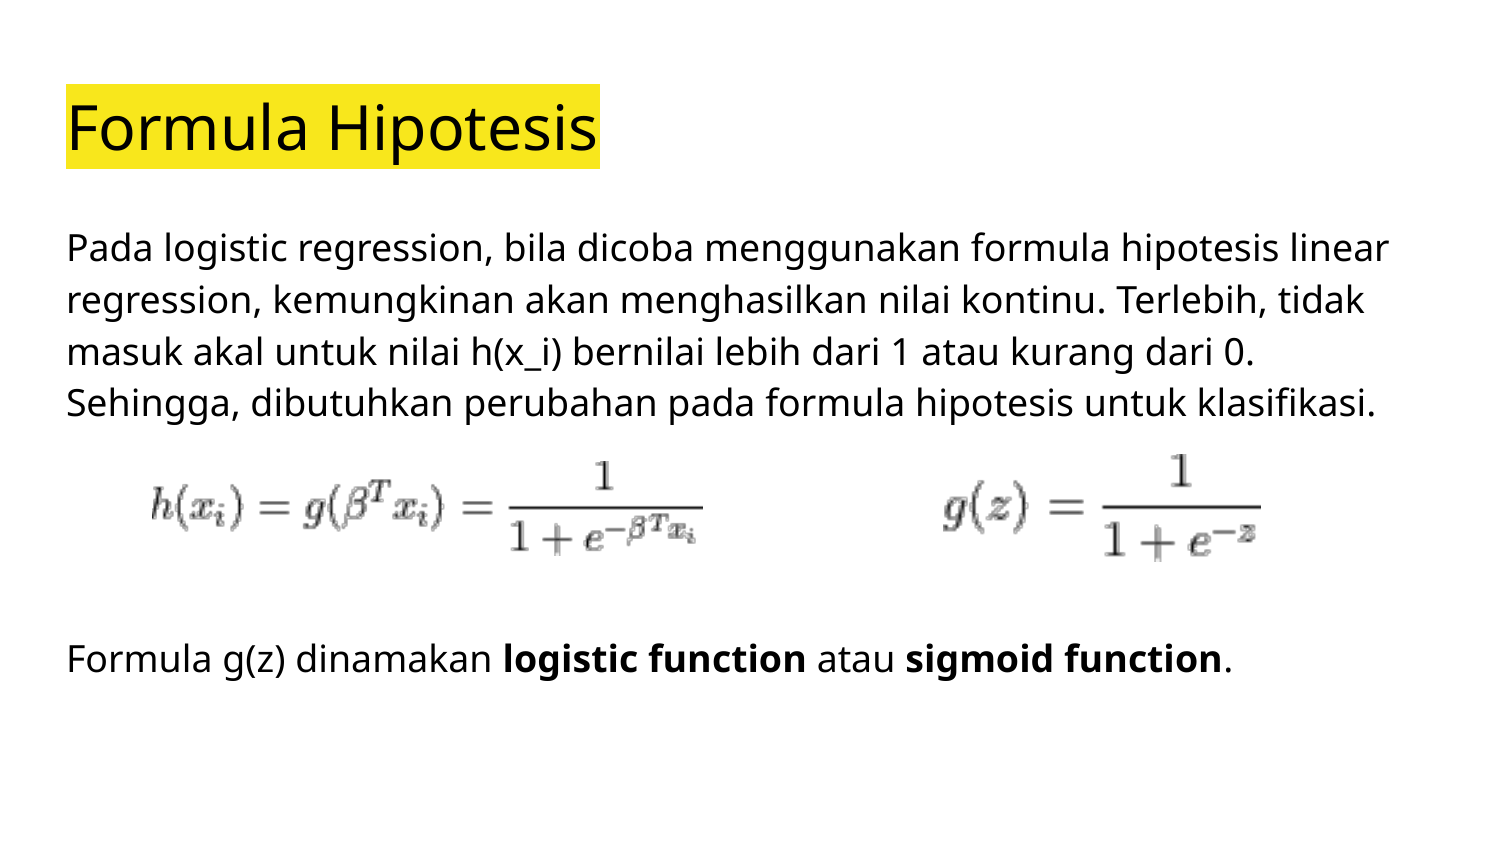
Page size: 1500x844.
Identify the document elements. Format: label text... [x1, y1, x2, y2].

title Formula Hipotesis [51, 72, 1449, 167]
list Pada logistic regression, bila dicoba menggunakan formula hipotesis linear regression, kemungkinan akan menghasilkan nilai kontinu. Terlebih, tidak masuk akal untuk nilai h(x_i) bernilai lebih dari 1 atau kurang dari 0. Sehingga, dibutuhkan perubahan pada formula hipotesis untuk klasifikasi. Formula g(z) dinamakan logistic function atau sigmoid function. [51, 202, 1449, 750]
picture [152, 461, 703, 556]
picture [943, 454, 1261, 563]
